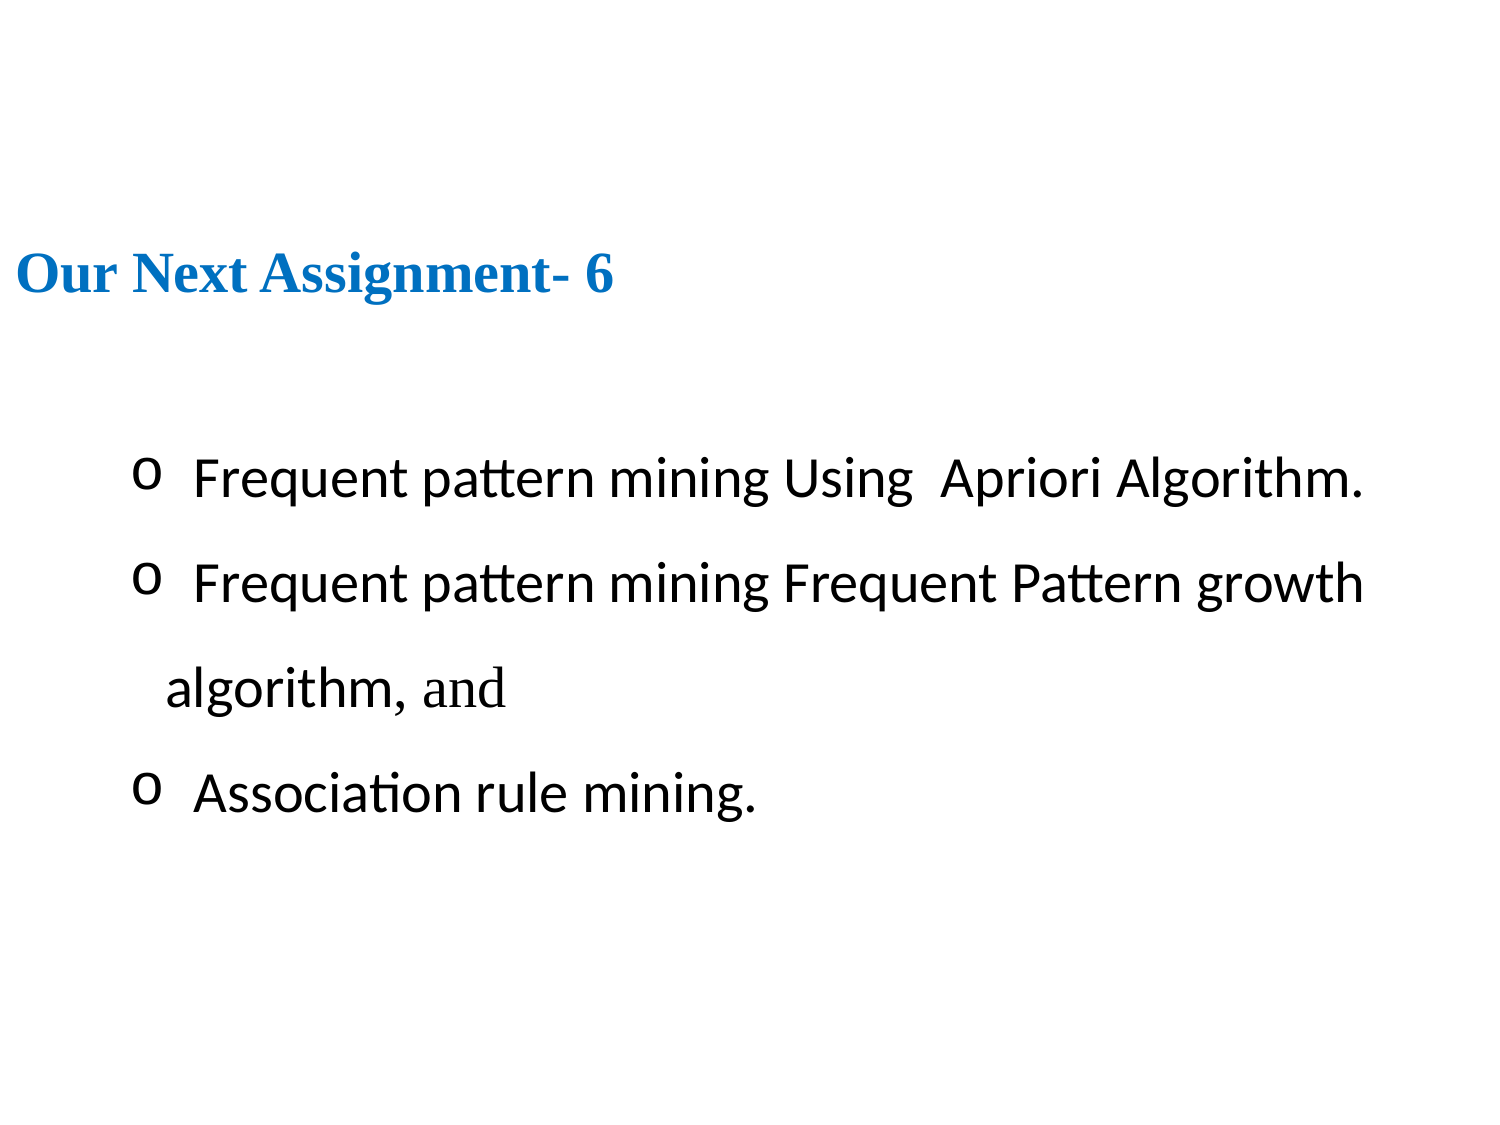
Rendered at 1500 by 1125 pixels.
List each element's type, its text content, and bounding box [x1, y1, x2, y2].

text_box Our Next Assignment- 6 Frequent pattern mining Using Apriori Algorithm. Frequent pattern mining Frequent Pattern growth algorithm, and Association rule mining. [0, 226, 1442, 997]
